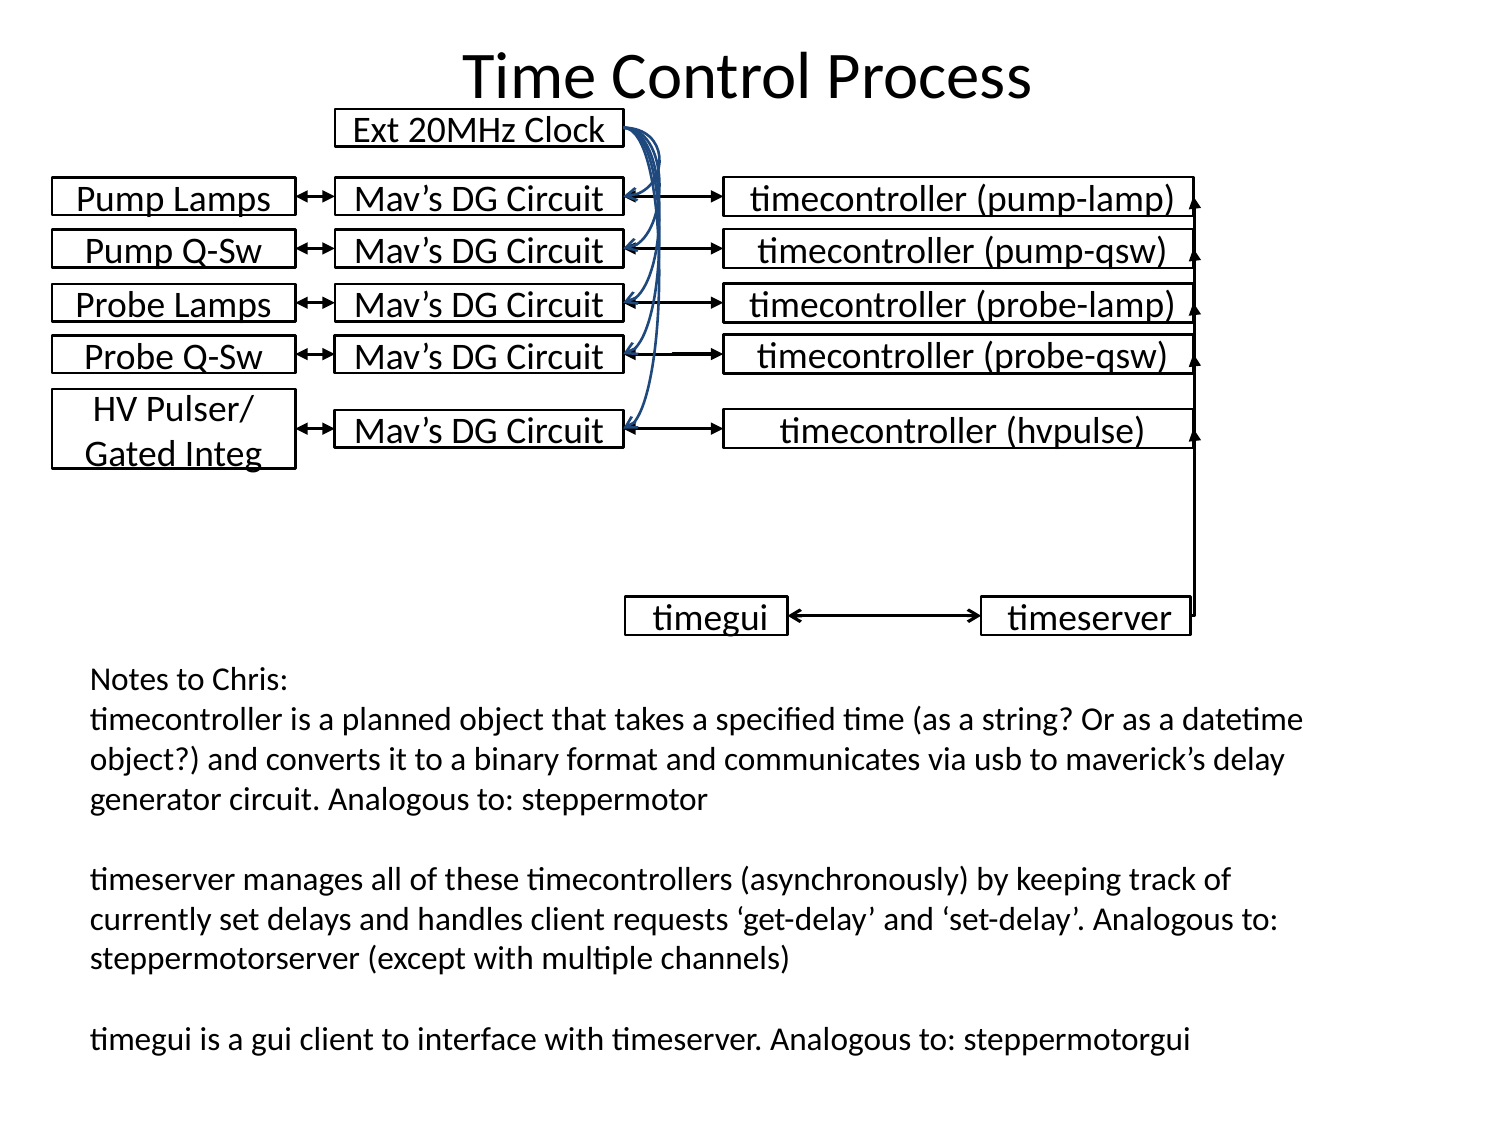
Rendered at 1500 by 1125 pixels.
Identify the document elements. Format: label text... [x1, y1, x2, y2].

text_box timecontroller (pump-qsw) [721, 227, 1185, 270]
text_box Probe Q-Sw [50, 333, 297, 375]
text_box timeserver [979, 594, 1193, 637]
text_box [1190, 248, 1194, 302]
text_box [1190, 196, 1194, 248]
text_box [1190, 302, 1194, 616]
text_box timegui [623, 594, 790, 637]
text_box Notes to Chris: timecontroller is a planned object that takes a specified time (as a string? Or as a datetime object?) and converts it to a binary format and communicates via usb to maverick’s delay generator circuit. Analogous to: steppermotor timeserver manages all of these timecontrollers (asynchronously) by keeping track of currently set delays and handles client requests ‘get-delay’ and ‘set-delay’. Analogous to: steppermotorserver (except with multiple channels) timegui is a gui client to interface with timeserver. Analogous to: steppermotorgui [75, 649, 1338, 1064]
text_box Pump Q-Sw [50, 228, 297, 269]
text_box HV Pulser/ Gated Integ [50, 387, 297, 471]
text_box Ext 20MHz Clock [333, 107, 625, 149]
text_box Mav’s DG Circuit [333, 176, 616, 217]
text_box timecontroller (probe-qsw) [721, 332, 1184, 376]
text_box Mav’s DG Circuit [333, 333, 618, 375]
text_box timecontroller (probe-lamp) [721, 281, 1184, 324]
text_box Mav’s DG Circuit [333, 282, 617, 324]
text_box timecontroller (hvpulse) [721, 407, 1183, 450]
text_box timecontroller (pump-lamp) [721, 175, 1196, 218]
text_box Pump Lamps [50, 176, 297, 217]
text_box Probe Lamps [50, 282, 297, 324]
text_box Mav’s DG Circuit [333, 228, 616, 269]
text_box Time Control Process [447, 24, 1055, 120]
text_box Mav’s DG Circuit [333, 408, 625, 450]
